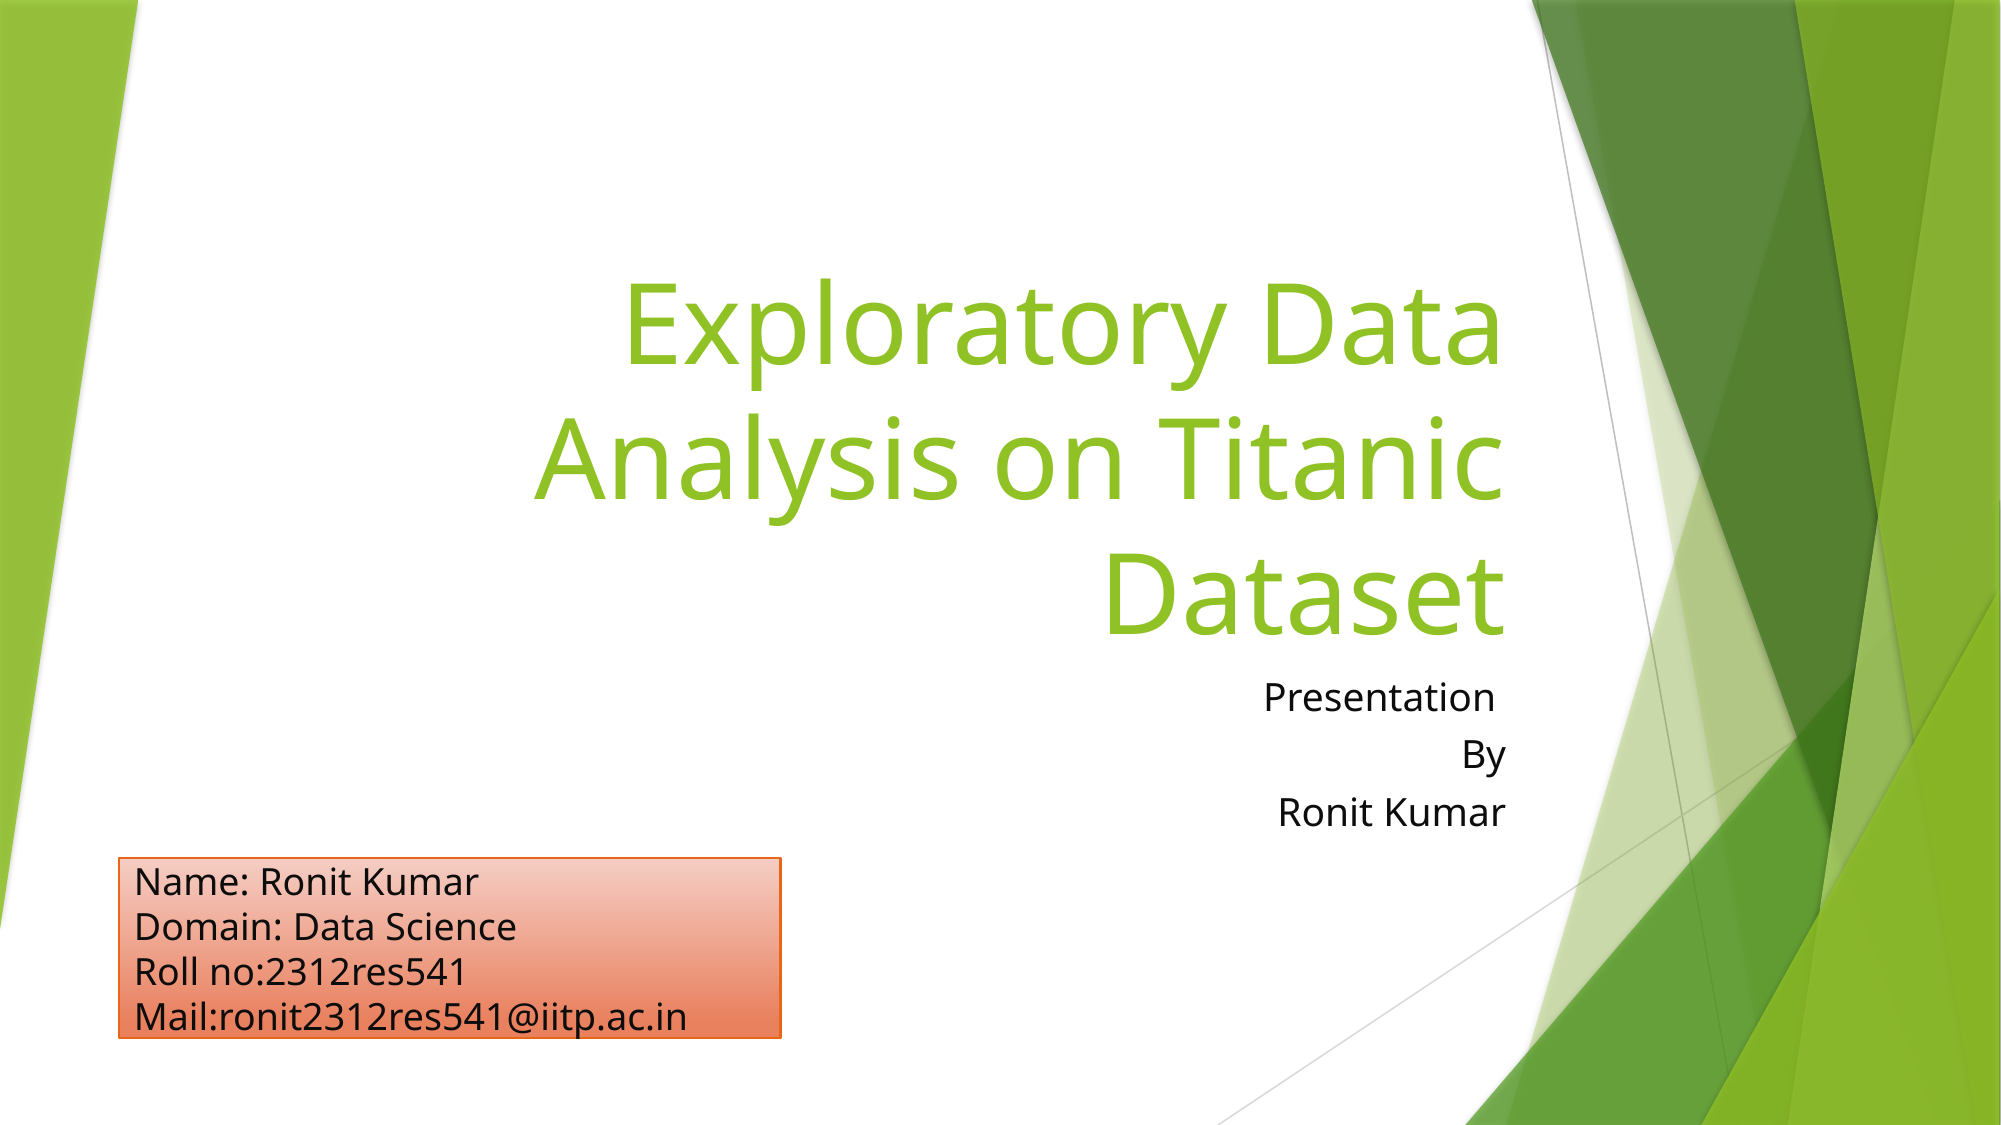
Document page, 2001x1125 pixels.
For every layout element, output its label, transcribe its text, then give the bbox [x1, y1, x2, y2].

title Exploratory Data Analysis on Titanic Dataset [247, 394, 1522, 664]
text_box Name: Ronit Kumar Domain: Data Science Roll no:2312res541 Mail:ronit2312res541@iitp.ac.in [118, 857, 782, 1039]
subtitle Presentation By Ronit Kumar [247, 664, 1522, 845]
